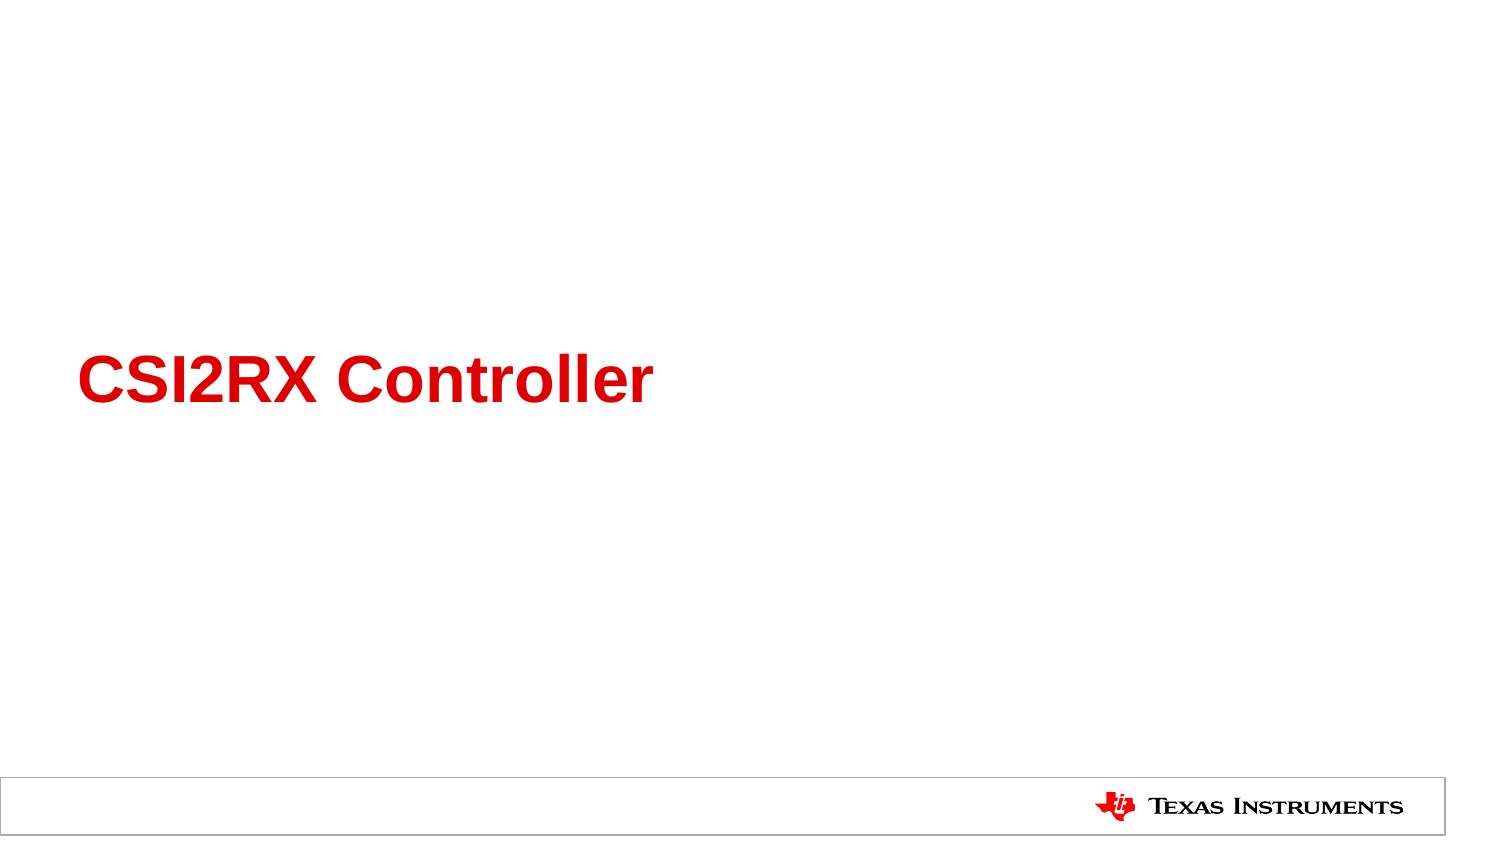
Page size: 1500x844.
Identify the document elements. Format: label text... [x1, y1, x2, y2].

picture [1095, 792, 1403, 821]
title CSI2RX Controller [62, 309, 1451, 456]
